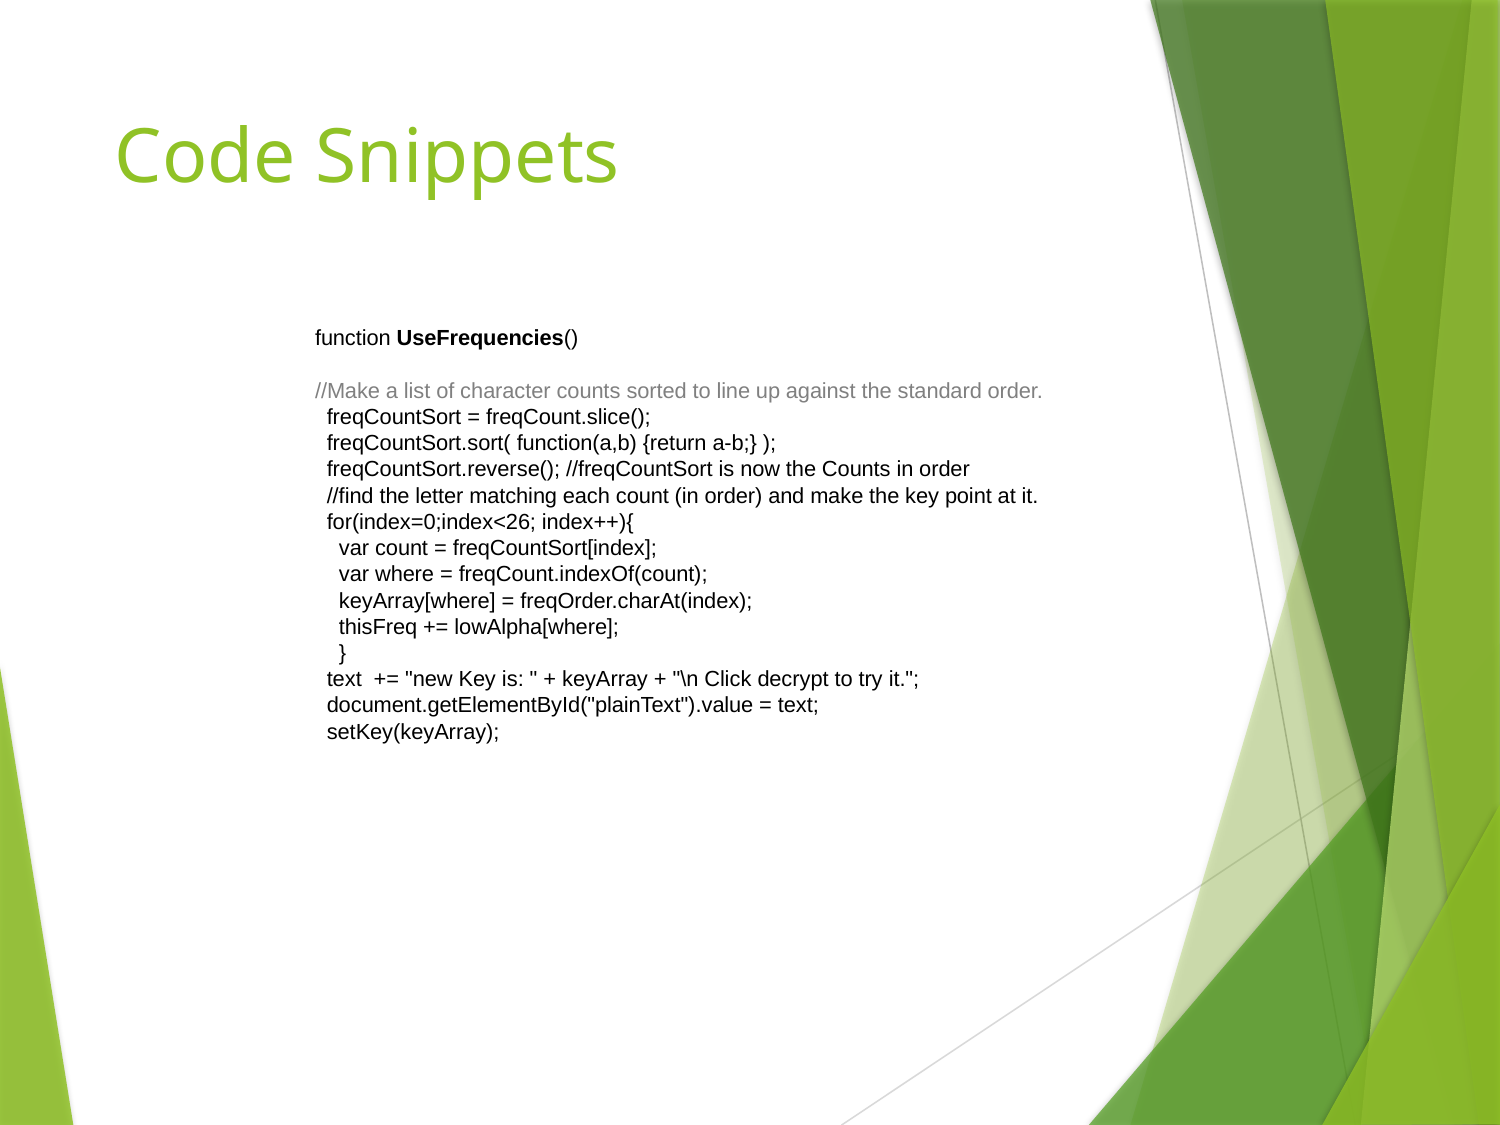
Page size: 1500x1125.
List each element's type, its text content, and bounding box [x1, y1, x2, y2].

title Code Snippets [99, 99, 1142, 317]
text_box function UseFrequencies() //Make a list of character counts sorted to line up against the standard order. freqCountSort = freqCount.slice(); freqCountSort.sort( function(a,b) {return a-b;} ); freqCountSort.reverse(); //freqCountSort is now the Counts in order //find the letter matching each count (in order) and make the key point at it. for(index=0;index<26; index++){ var count = freqCountSort[index]; var where = freqCount.indexOf(count); keyArray[where] = freqOrder.charAt(index); thisFreq += lowAlpha[where]; } text += "new Key is: " + keyArray + "\n Click decrypt to try it."; document.getElementById("plainText").value = text; setKey(keyArray); [300, 316, 1071, 751]
